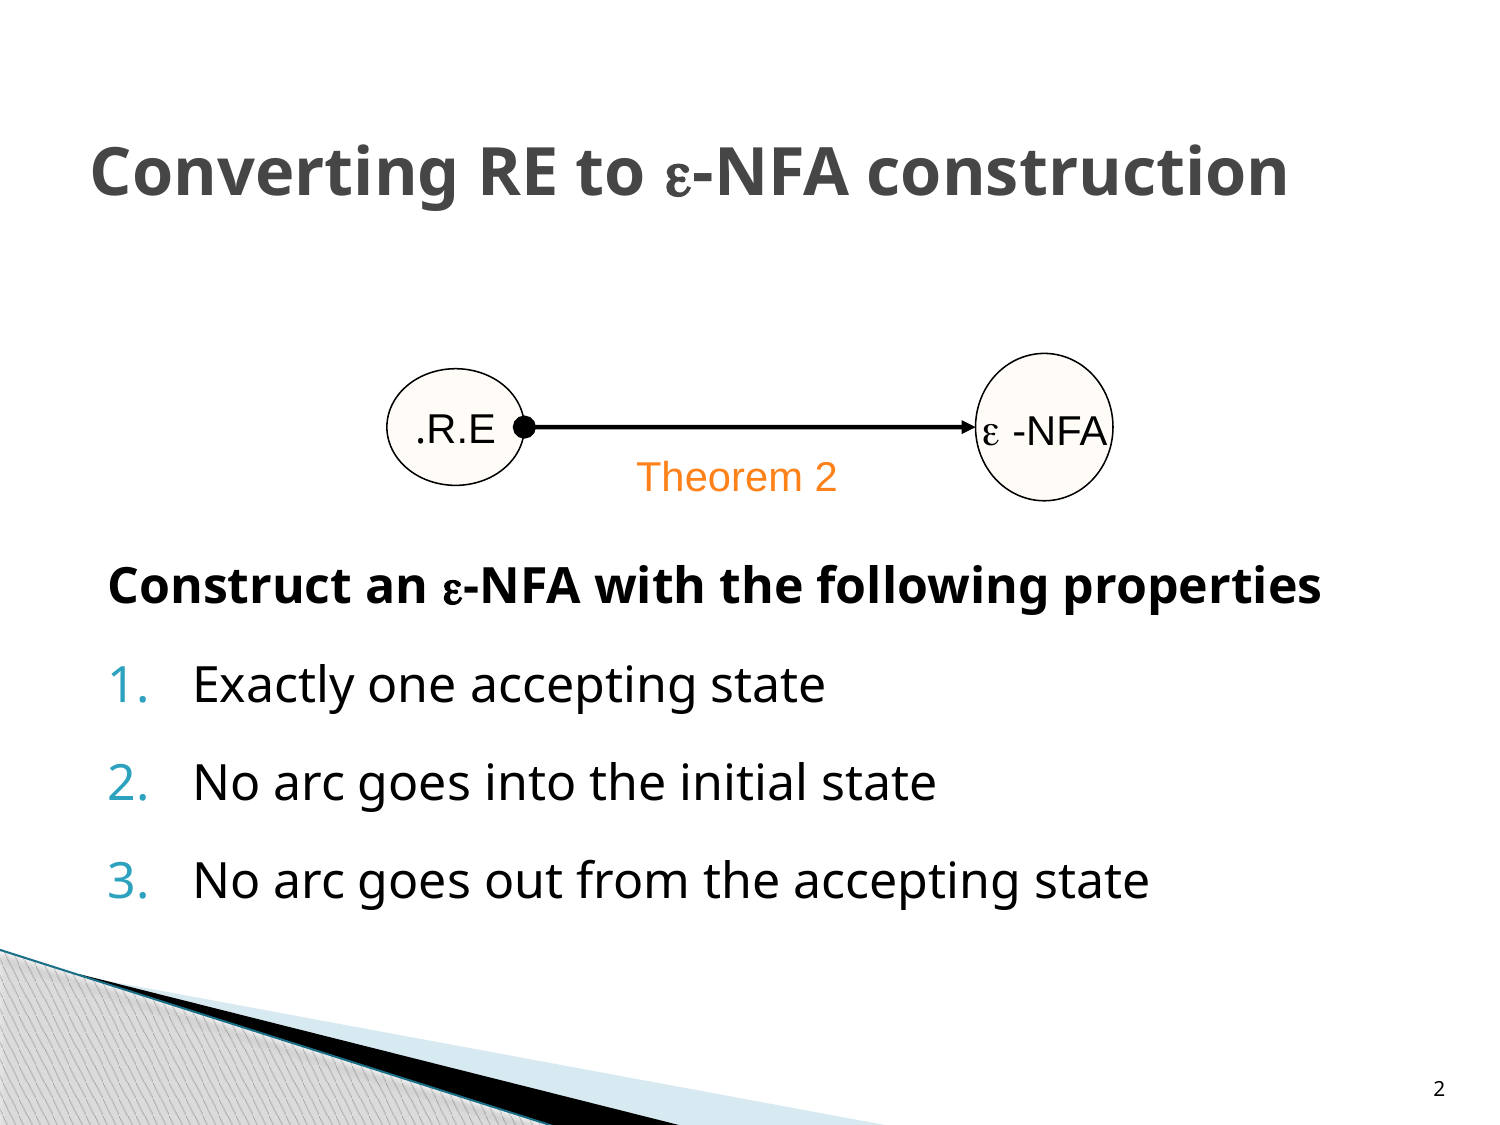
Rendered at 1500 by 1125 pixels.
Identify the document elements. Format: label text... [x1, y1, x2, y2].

slide_number 2 [1418, 1051, 1479, 1112]
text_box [386, 353, 1114, 508]
list Construct an -NFA with the following properties Exactly one accepting state No arc goes into the initial state No arc goes out from the accepting state [75, 263, 1425, 986]
title Converting RE to -NFA construction [75, 75, 1425, 263]
